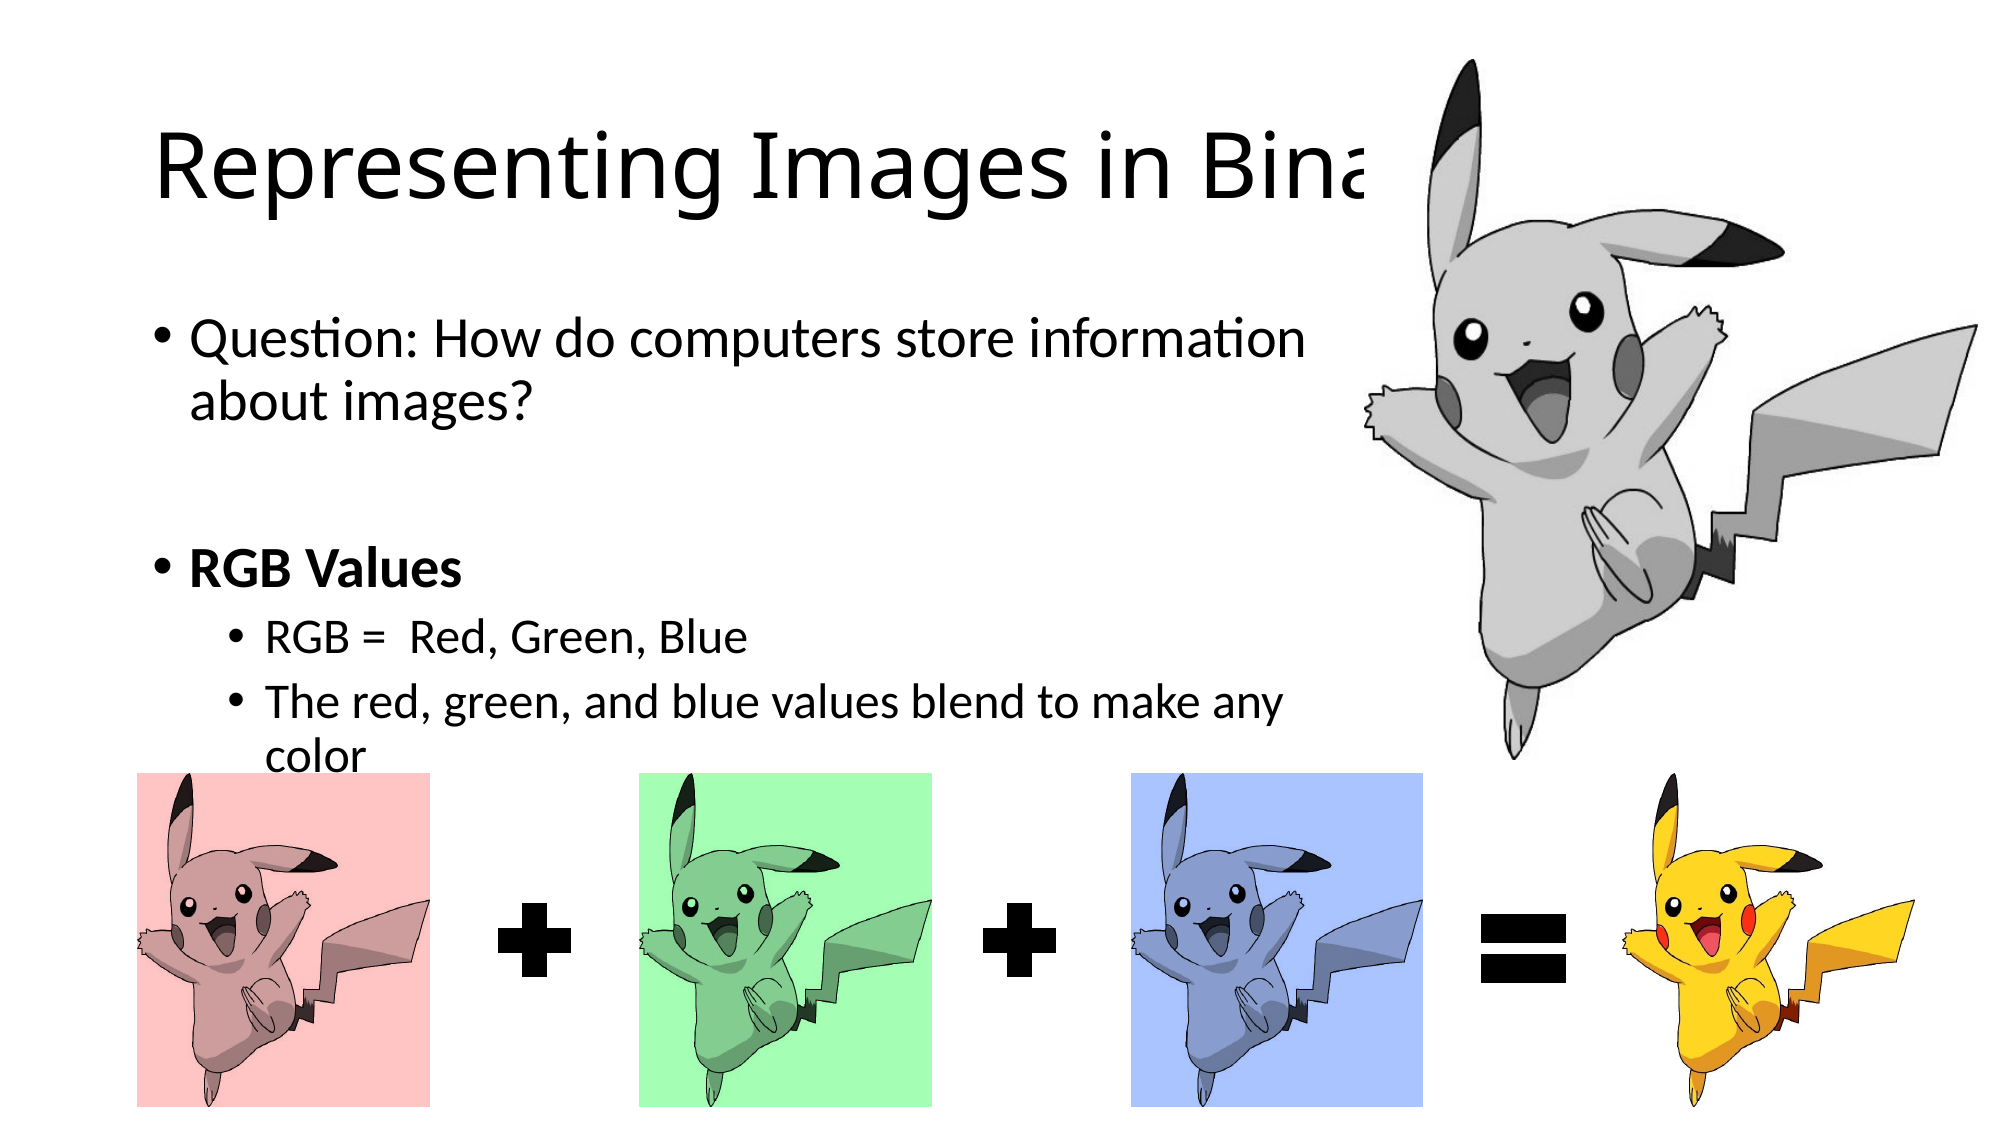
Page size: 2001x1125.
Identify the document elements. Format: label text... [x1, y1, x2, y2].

text_box [1481, 914, 1566, 943]
picture [137, 773, 430, 1108]
picture [1130, 773, 1423, 1108]
text_box [498, 903, 571, 977]
list Question: How do computers store information about images? RGB Values RGB = Red, Green, Blue The red, green, and blue values blend to make any color [137, 299, 1324, 1092]
picture [1622, 773, 1915, 1108]
text_box [1481, 954, 1566, 983]
title Representing Images in Binary [137, 59, 961, 278]
text_box [983, 903, 1056, 977]
picture [639, 773, 932, 1108]
picture [1364, 59, 1978, 760]
text_box [961, 0, 1822, 713]
